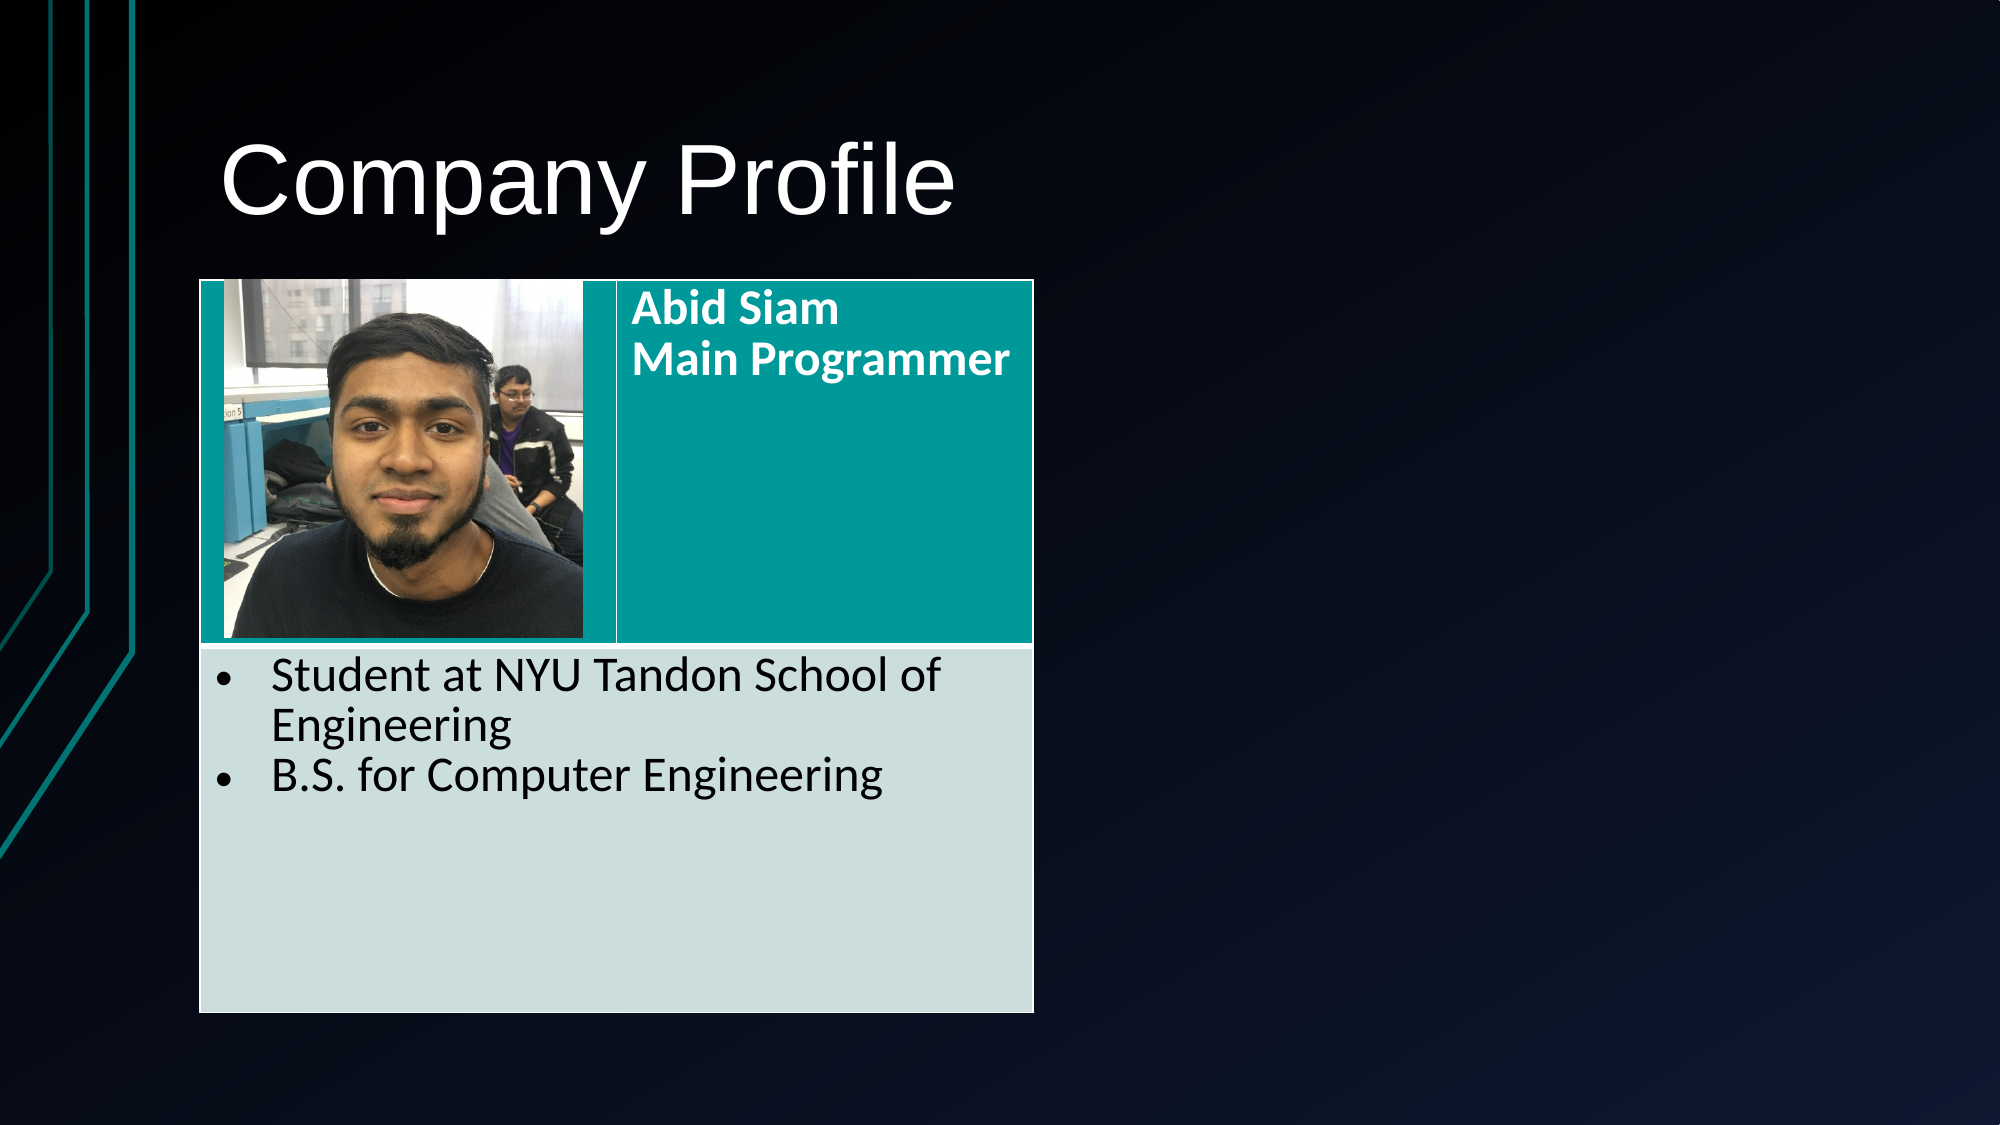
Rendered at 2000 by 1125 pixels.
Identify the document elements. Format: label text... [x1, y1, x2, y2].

table_header [590, 281, 616, 643]
title Company Profile [199, 45, 1900, 246]
table_header [201, 281, 222, 643]
table_header Abid Siam Main Programmer [617, 281, 1032, 643]
picture [224, 279, 583, 638]
table_cell Student at NYU Tandon School of Engineering B.S. for Computer Engineering [201, 649, 1032, 1012]
